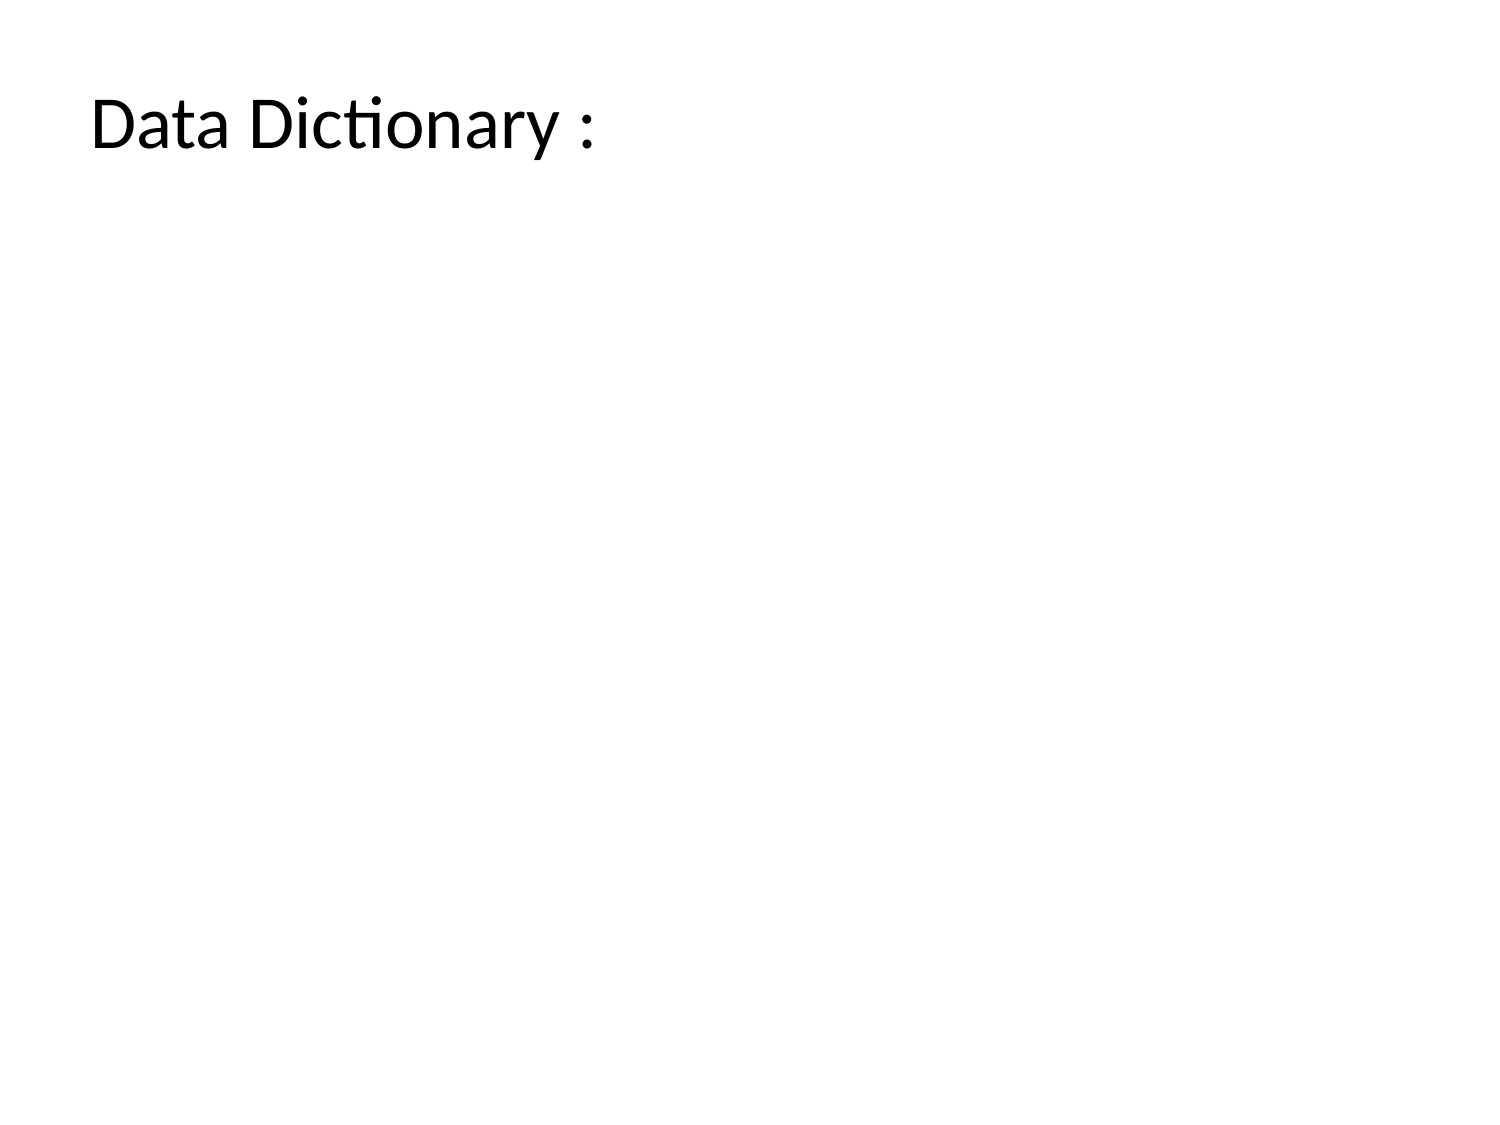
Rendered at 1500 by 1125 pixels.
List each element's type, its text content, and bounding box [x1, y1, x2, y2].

list Data Dictionary : [75, 66, 1425, 1005]
